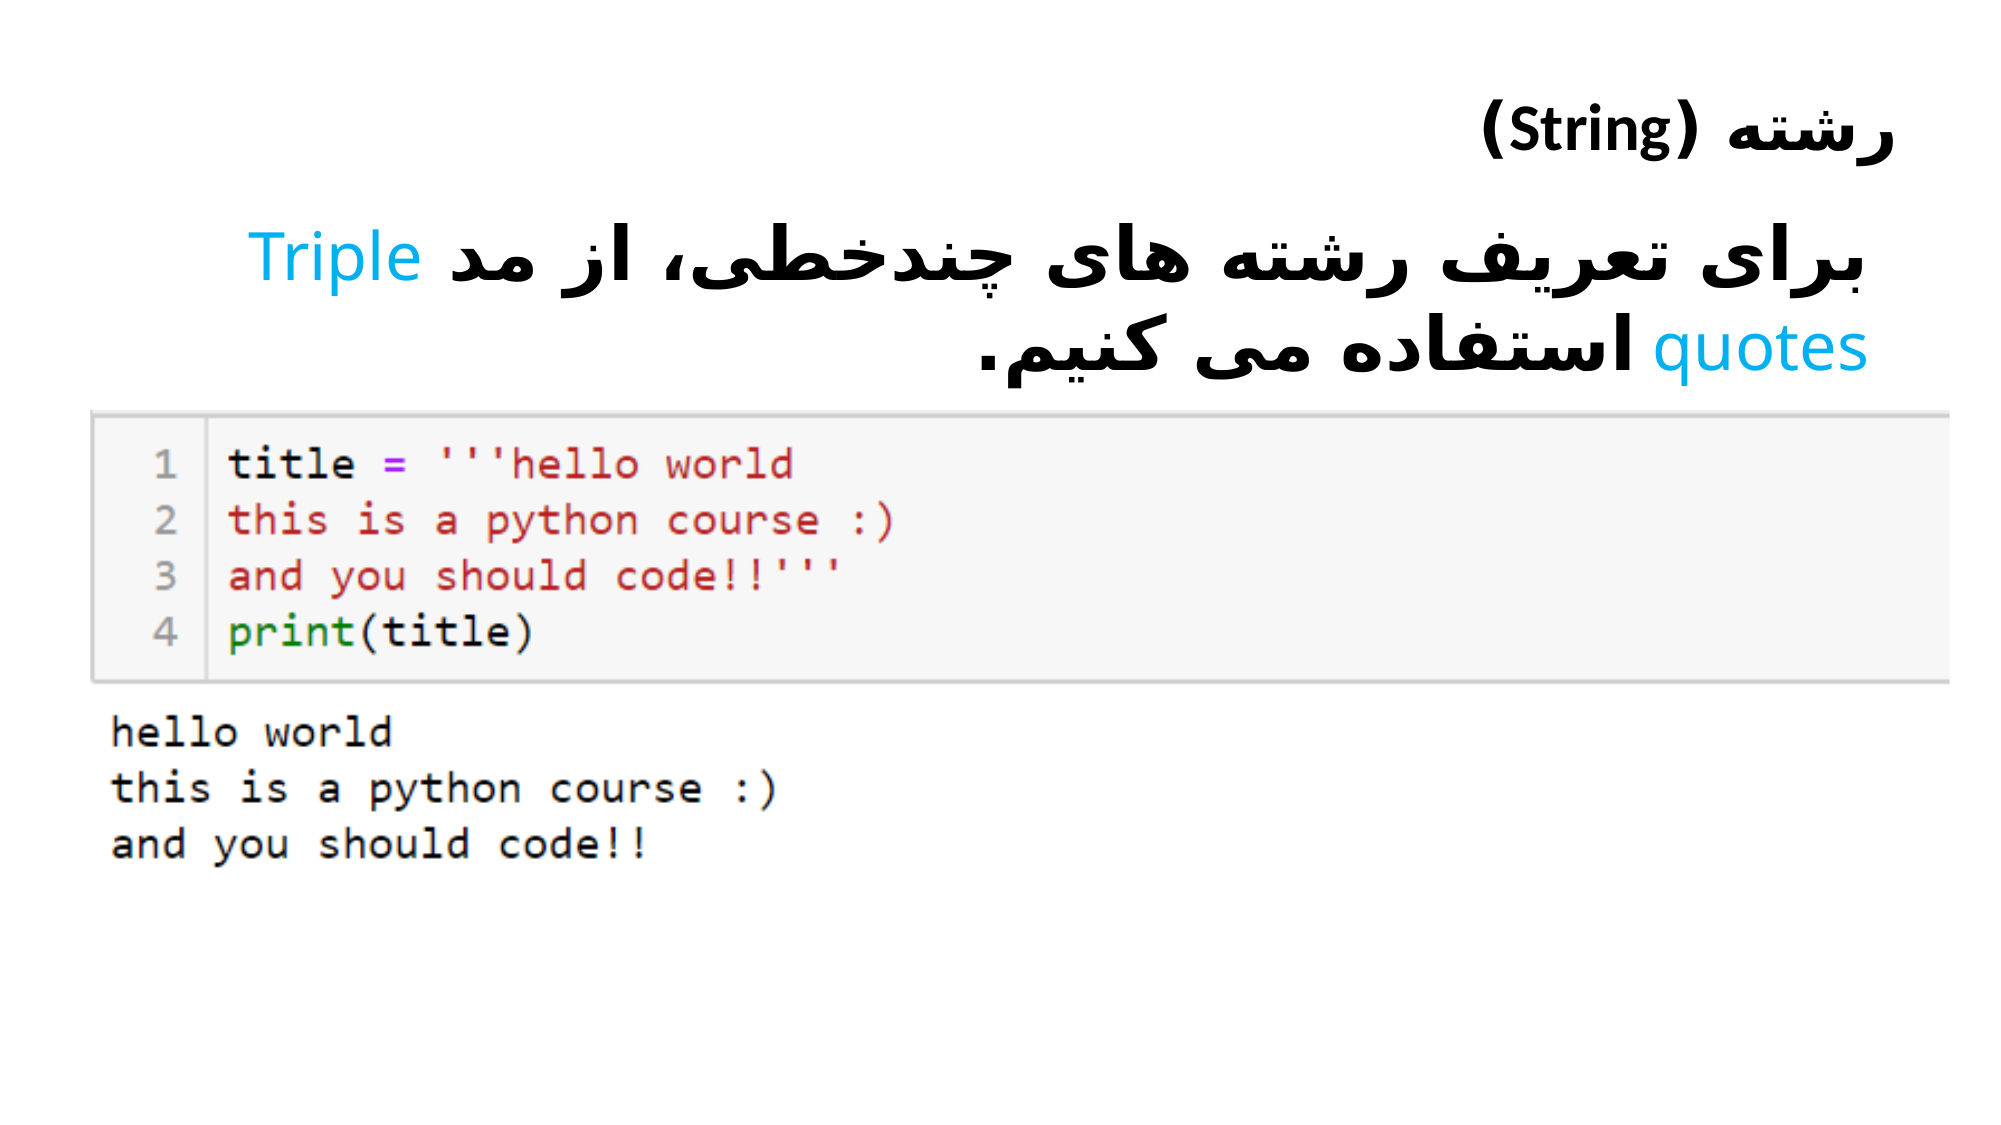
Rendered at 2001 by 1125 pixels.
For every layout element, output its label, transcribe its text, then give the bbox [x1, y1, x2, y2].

text_box رشته (String) [1464, 76, 1913, 171]
text_box برای تعریف رشته های چندخطی، از مد Triple quotes استفاده می کنیم. [44, 198, 1884, 394]
picture [89, 410, 1950, 880]
